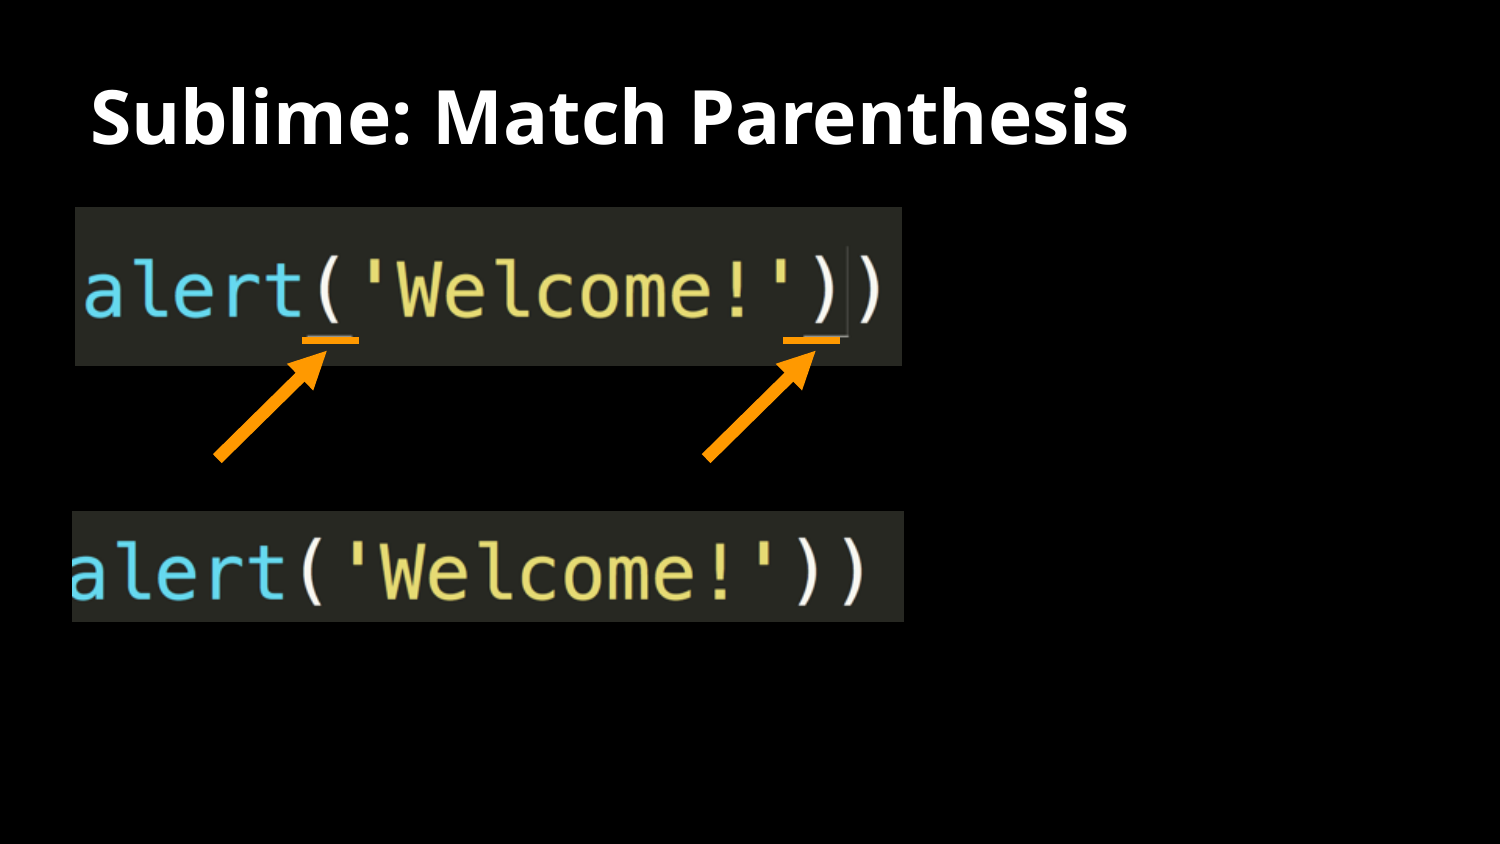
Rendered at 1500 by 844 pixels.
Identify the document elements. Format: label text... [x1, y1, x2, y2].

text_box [705, 350, 816, 459]
title Sublime: Match Parenthesis [75, 33, 1425, 175]
picture [72, 511, 905, 622]
picture [74, 207, 902, 366]
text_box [217, 350, 328, 459]
